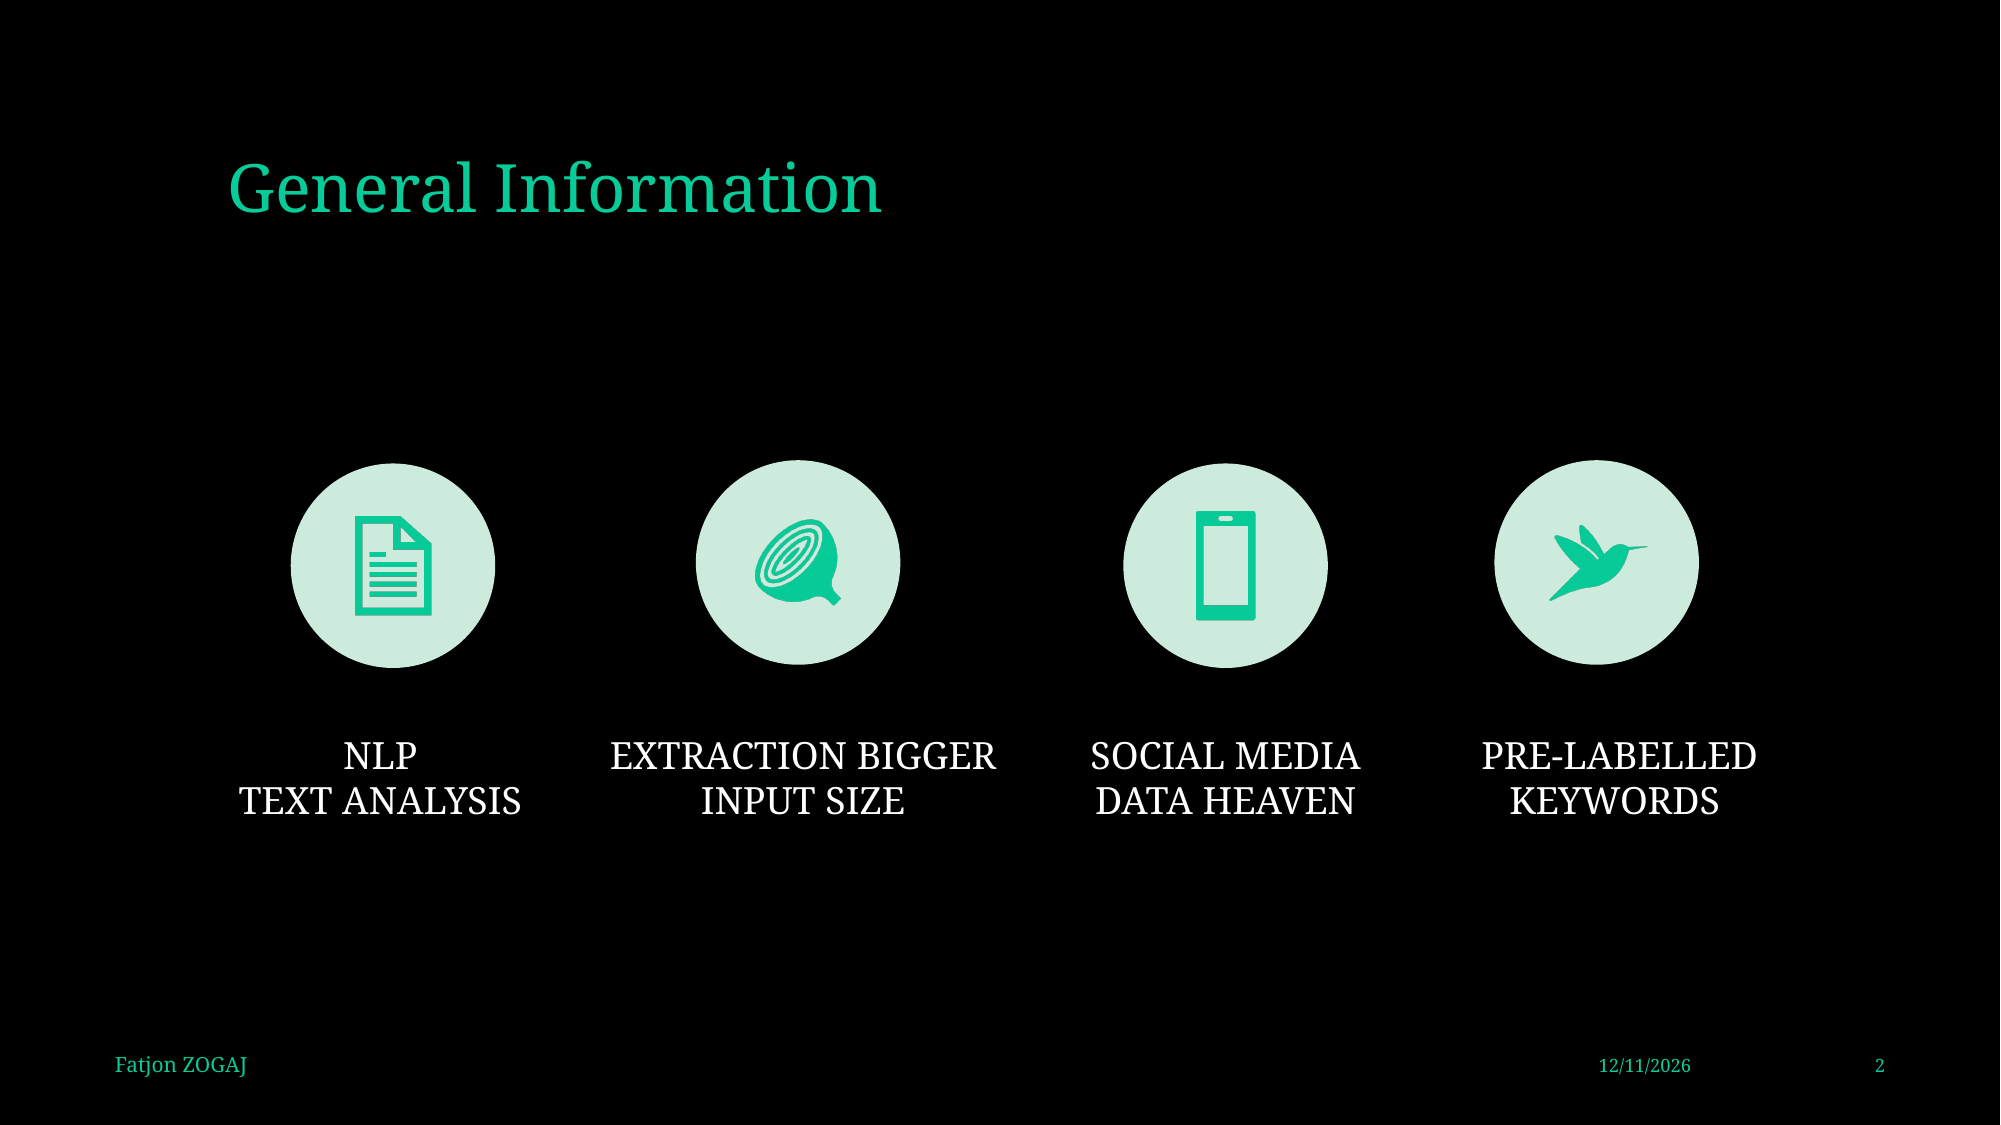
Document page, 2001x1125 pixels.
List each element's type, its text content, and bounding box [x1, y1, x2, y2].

footer Fatjon ZOGAJ [99, 1047, 1101, 1085]
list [212, 299, 1788, 1014]
slide_number 2 [1764, 1047, 1900, 1085]
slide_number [1545, 1047, 1707, 1085]
title General Information [212, 59, 1788, 235]
